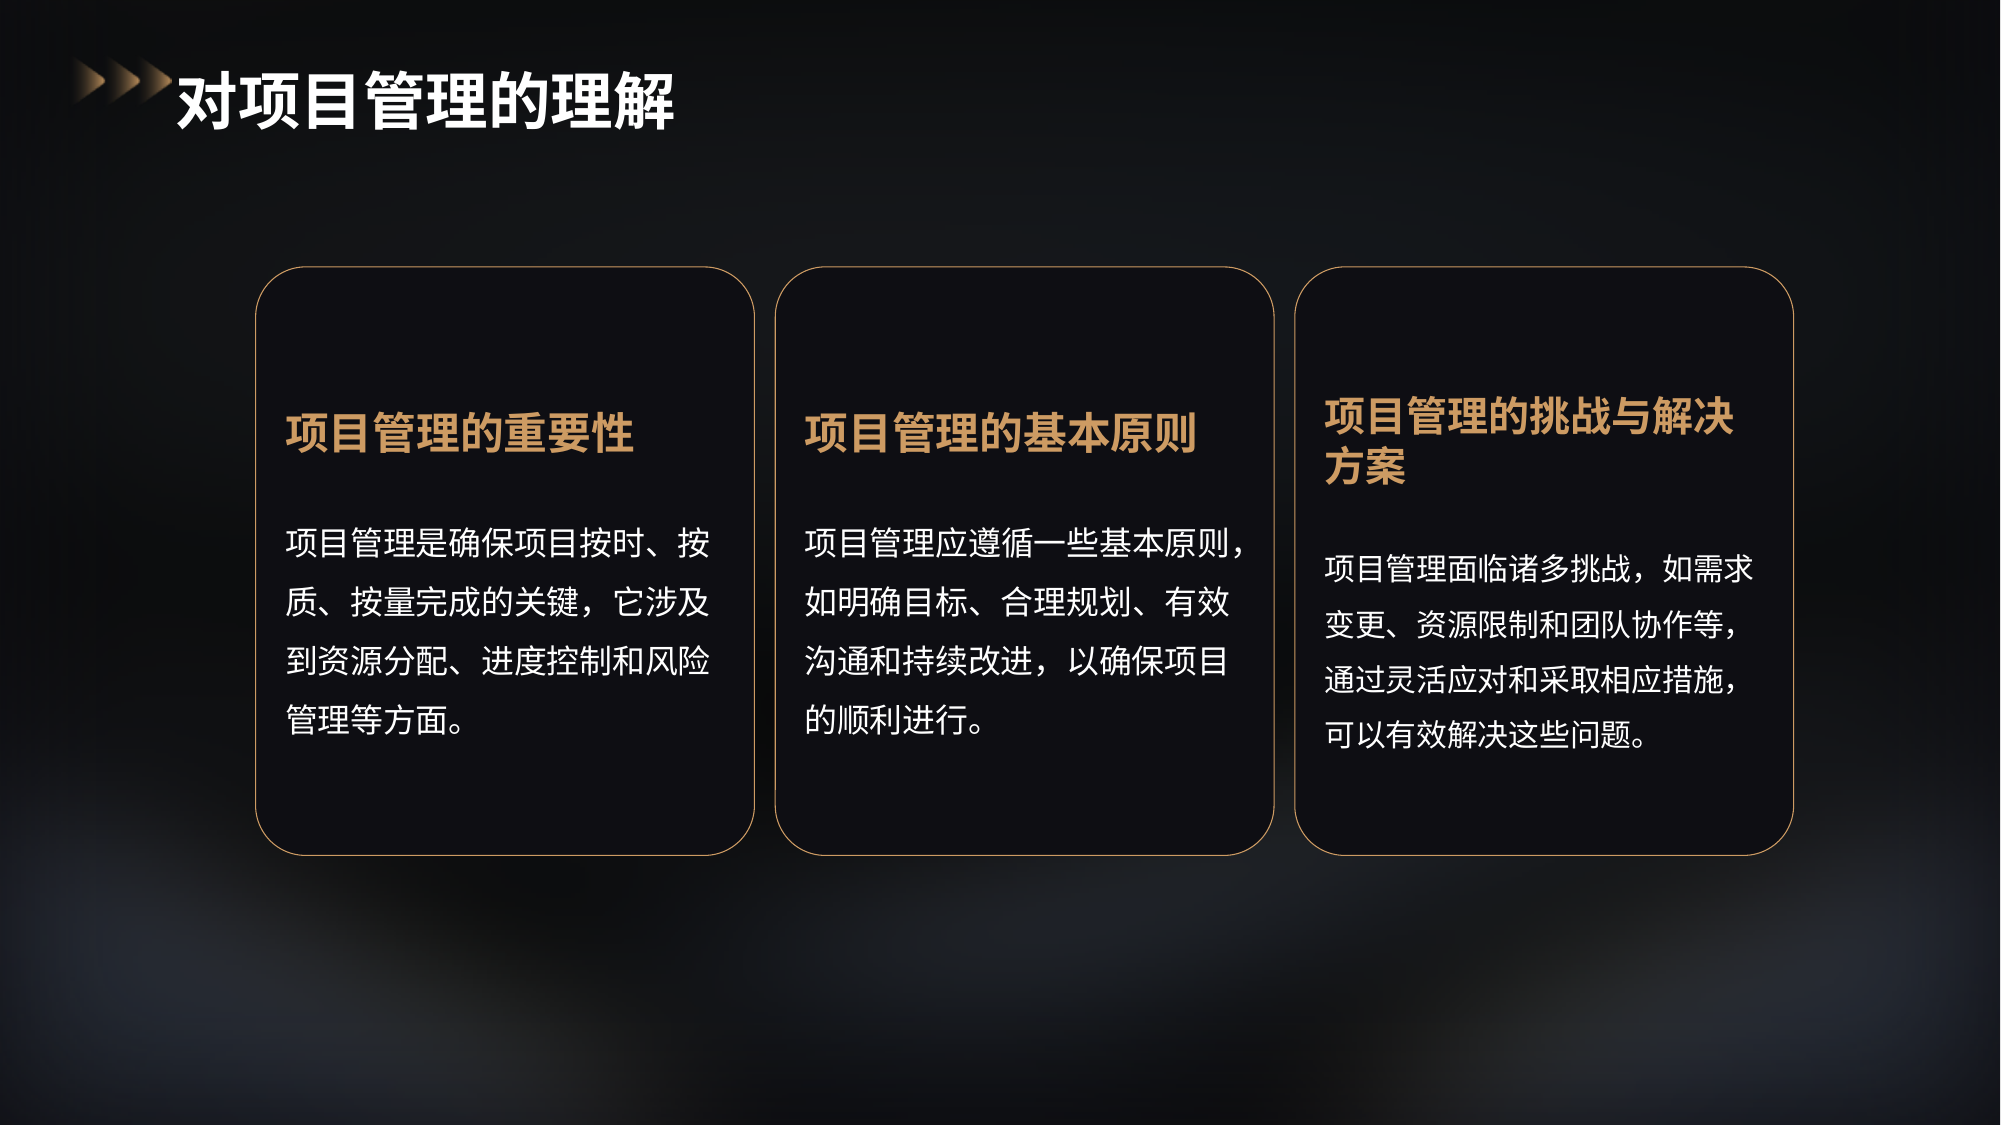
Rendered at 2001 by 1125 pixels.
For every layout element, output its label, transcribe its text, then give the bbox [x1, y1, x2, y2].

text_box 项目管理的重要性 项目管理是确保项目按时、按质、按量完成的关键，它涉及到资源分配、进度控制和风险管理等方面。 [253, 264, 757, 858]
text_box 项目管理的基本原则 项目管理应遵循一些基本原则，如明确目标、合理规划、有效沟通和持续改进，以确保项目的顺利进行。 [773, 264, 1277, 858]
text_box 对项目管理的理解 [159, 15, 1700, 147]
text_box 项目管理的挑战与解决方案 项目管理面临诸多挑战，如需求变更、资源限制和团队协作等，通过灵活应对和采取相应措施，可以有效解决这些问题。 [1292, 264, 1796, 858]
picture [0, 0, 2001, 1125]
